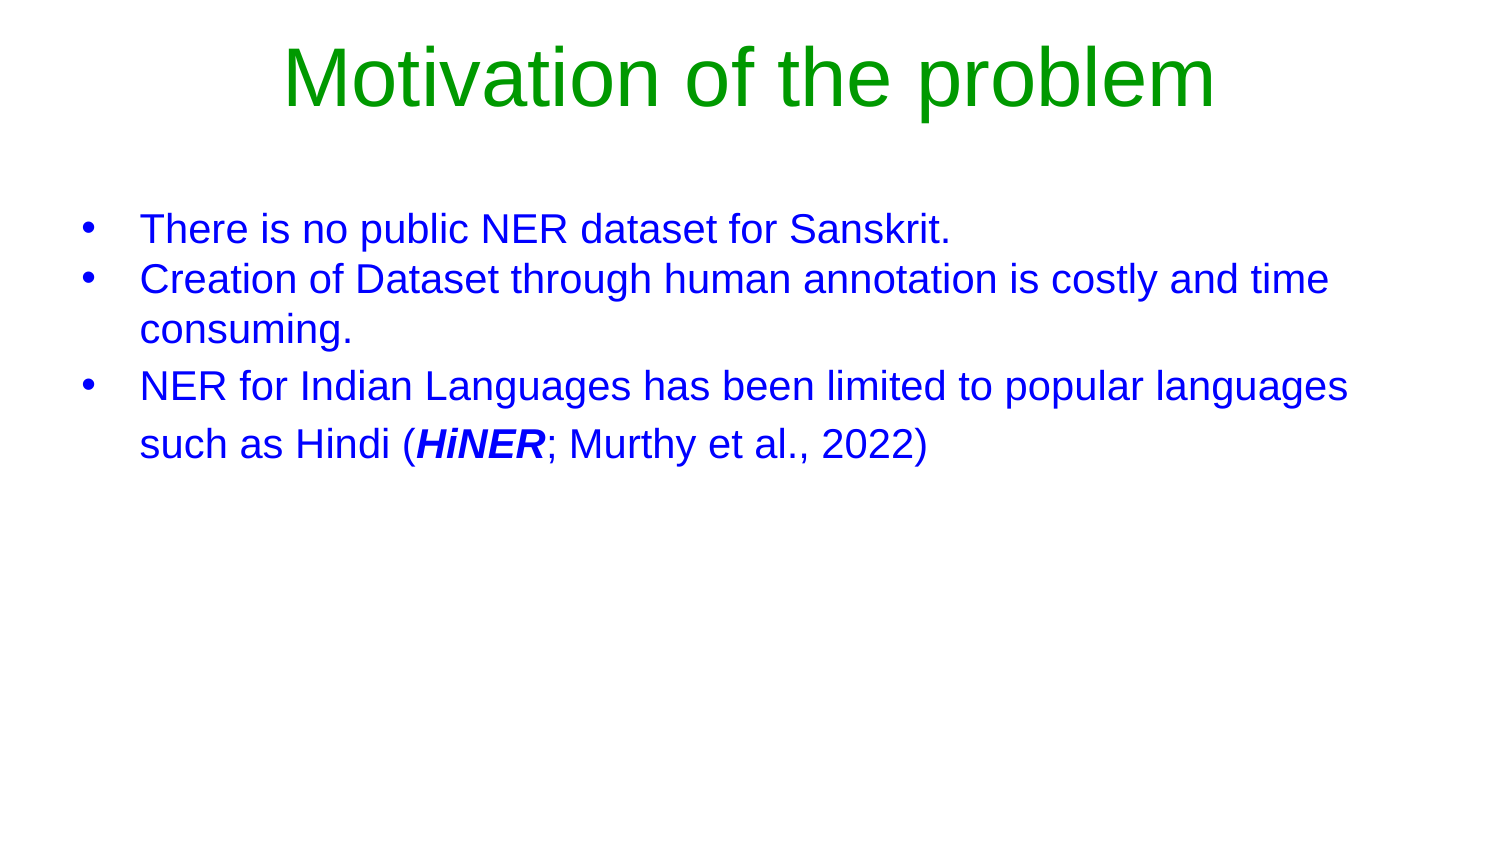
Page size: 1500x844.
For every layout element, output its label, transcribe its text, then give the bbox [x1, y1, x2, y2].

title Motivation of the problem [75, 2, 1425, 144]
list There is no public NER dataset for Sanskrit. Creation of Dataset through human annotation is costly and time consuming. NER for Indian Languages has been limited to popular languages such as Hindi (HiNER; Murthy et al., 2022) [49, 186, 1400, 737]
